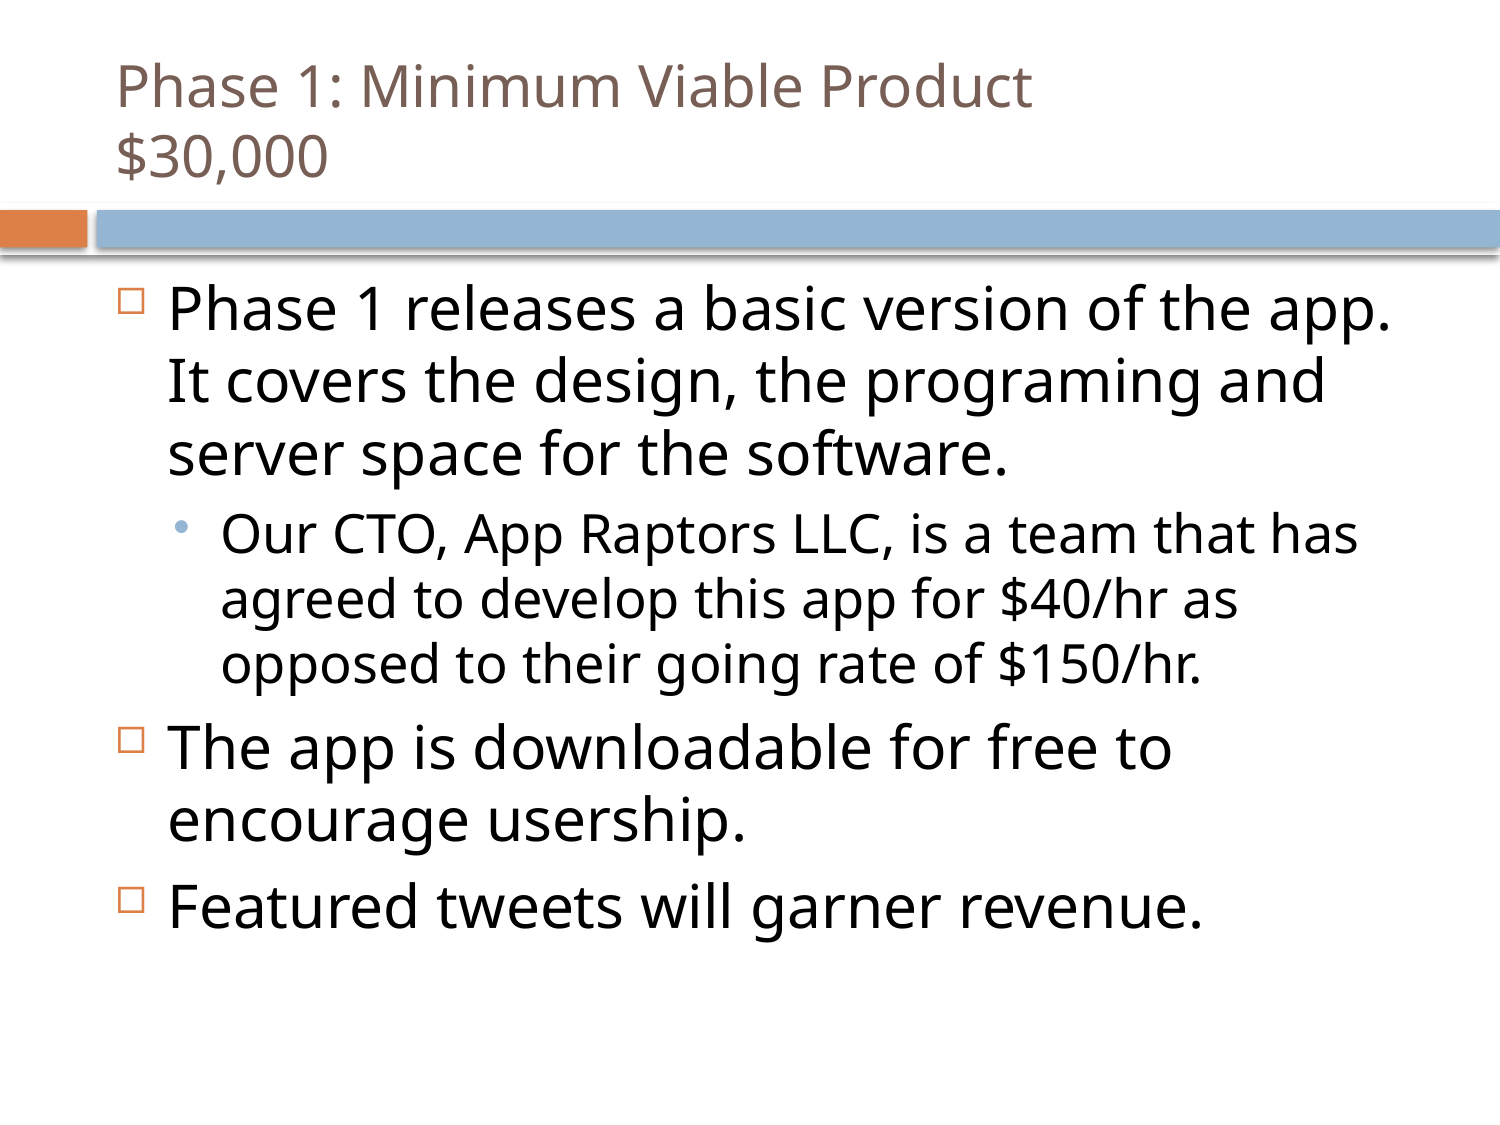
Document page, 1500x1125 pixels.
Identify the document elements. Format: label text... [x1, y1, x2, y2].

list Phase 1 releases a basic version of the app. It covers the design, the programing and server space for the software. Our CTO, App Raptors LLC, is a team that has agreed to develop this app for $40/hr as opposed to their going rate of $150/hr. The app is downloadable for free to encourage usership. Featured tweets will garner revenue. [100, 262, 1438, 1000]
title Phase 1: Minimum Viable Product $30,000 [100, 37, 1438, 200]
